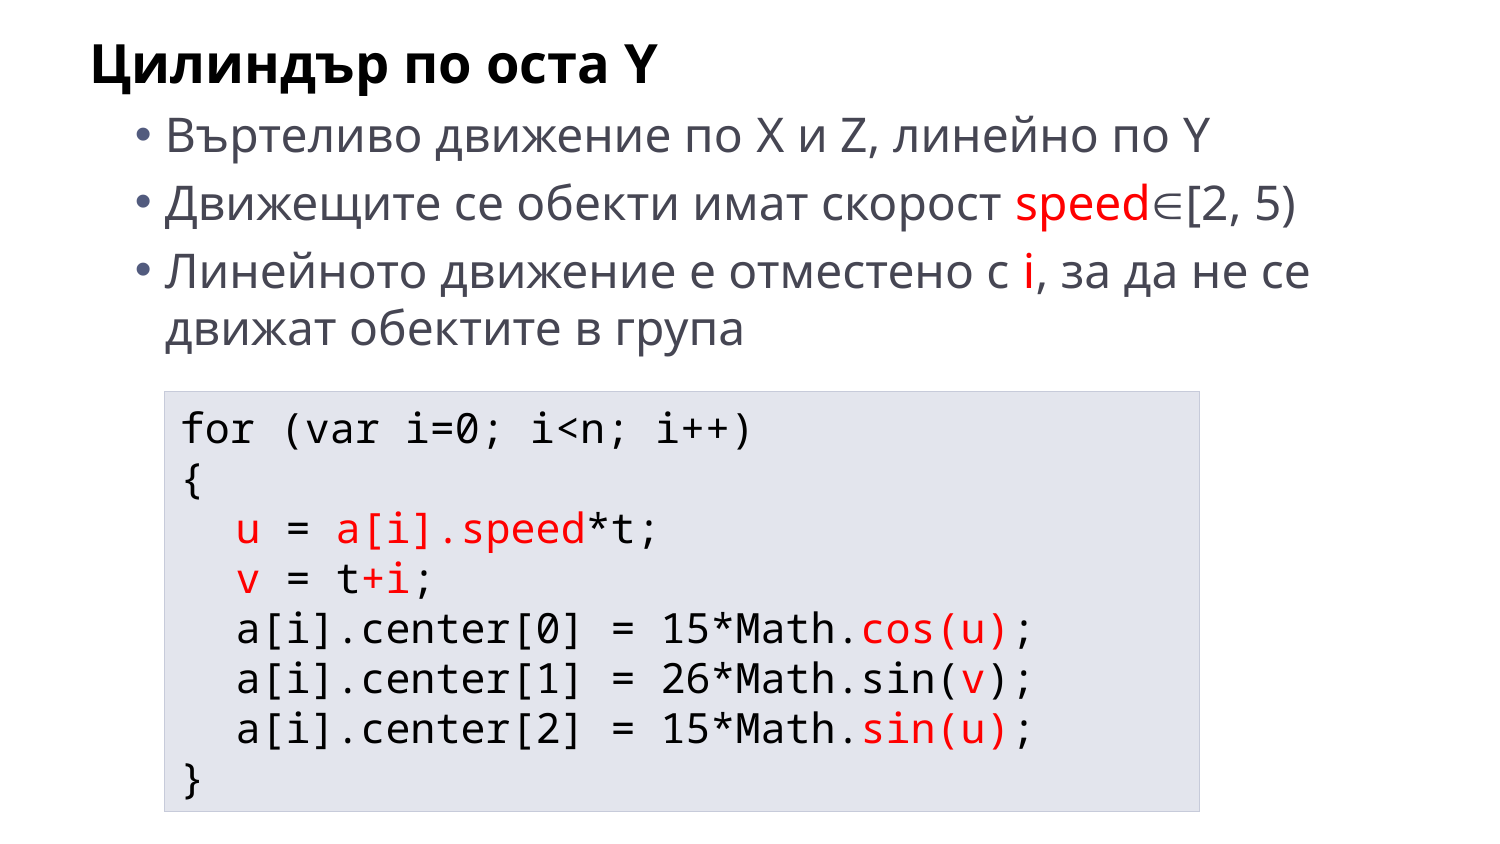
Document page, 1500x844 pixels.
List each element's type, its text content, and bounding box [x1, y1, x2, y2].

list Цилиндър по оста Y Въртеливо движение по X и Z, линейно по Y Движещите се обекти имат скорост speed[2, 5) Линейното движение е отместено с i, за да не се движат обектите в група [75, 21, 1475, 835]
text_box for (var i=0; i<n; i++) { u = a[i].speed*t; v = t+i; a[i].center[0] = 15*Math.cos(u); a[i].center[1] = 26*Math.sin(v); a[i].center[2] = 15*Math.sin(u); } [164, 391, 1200, 812]
